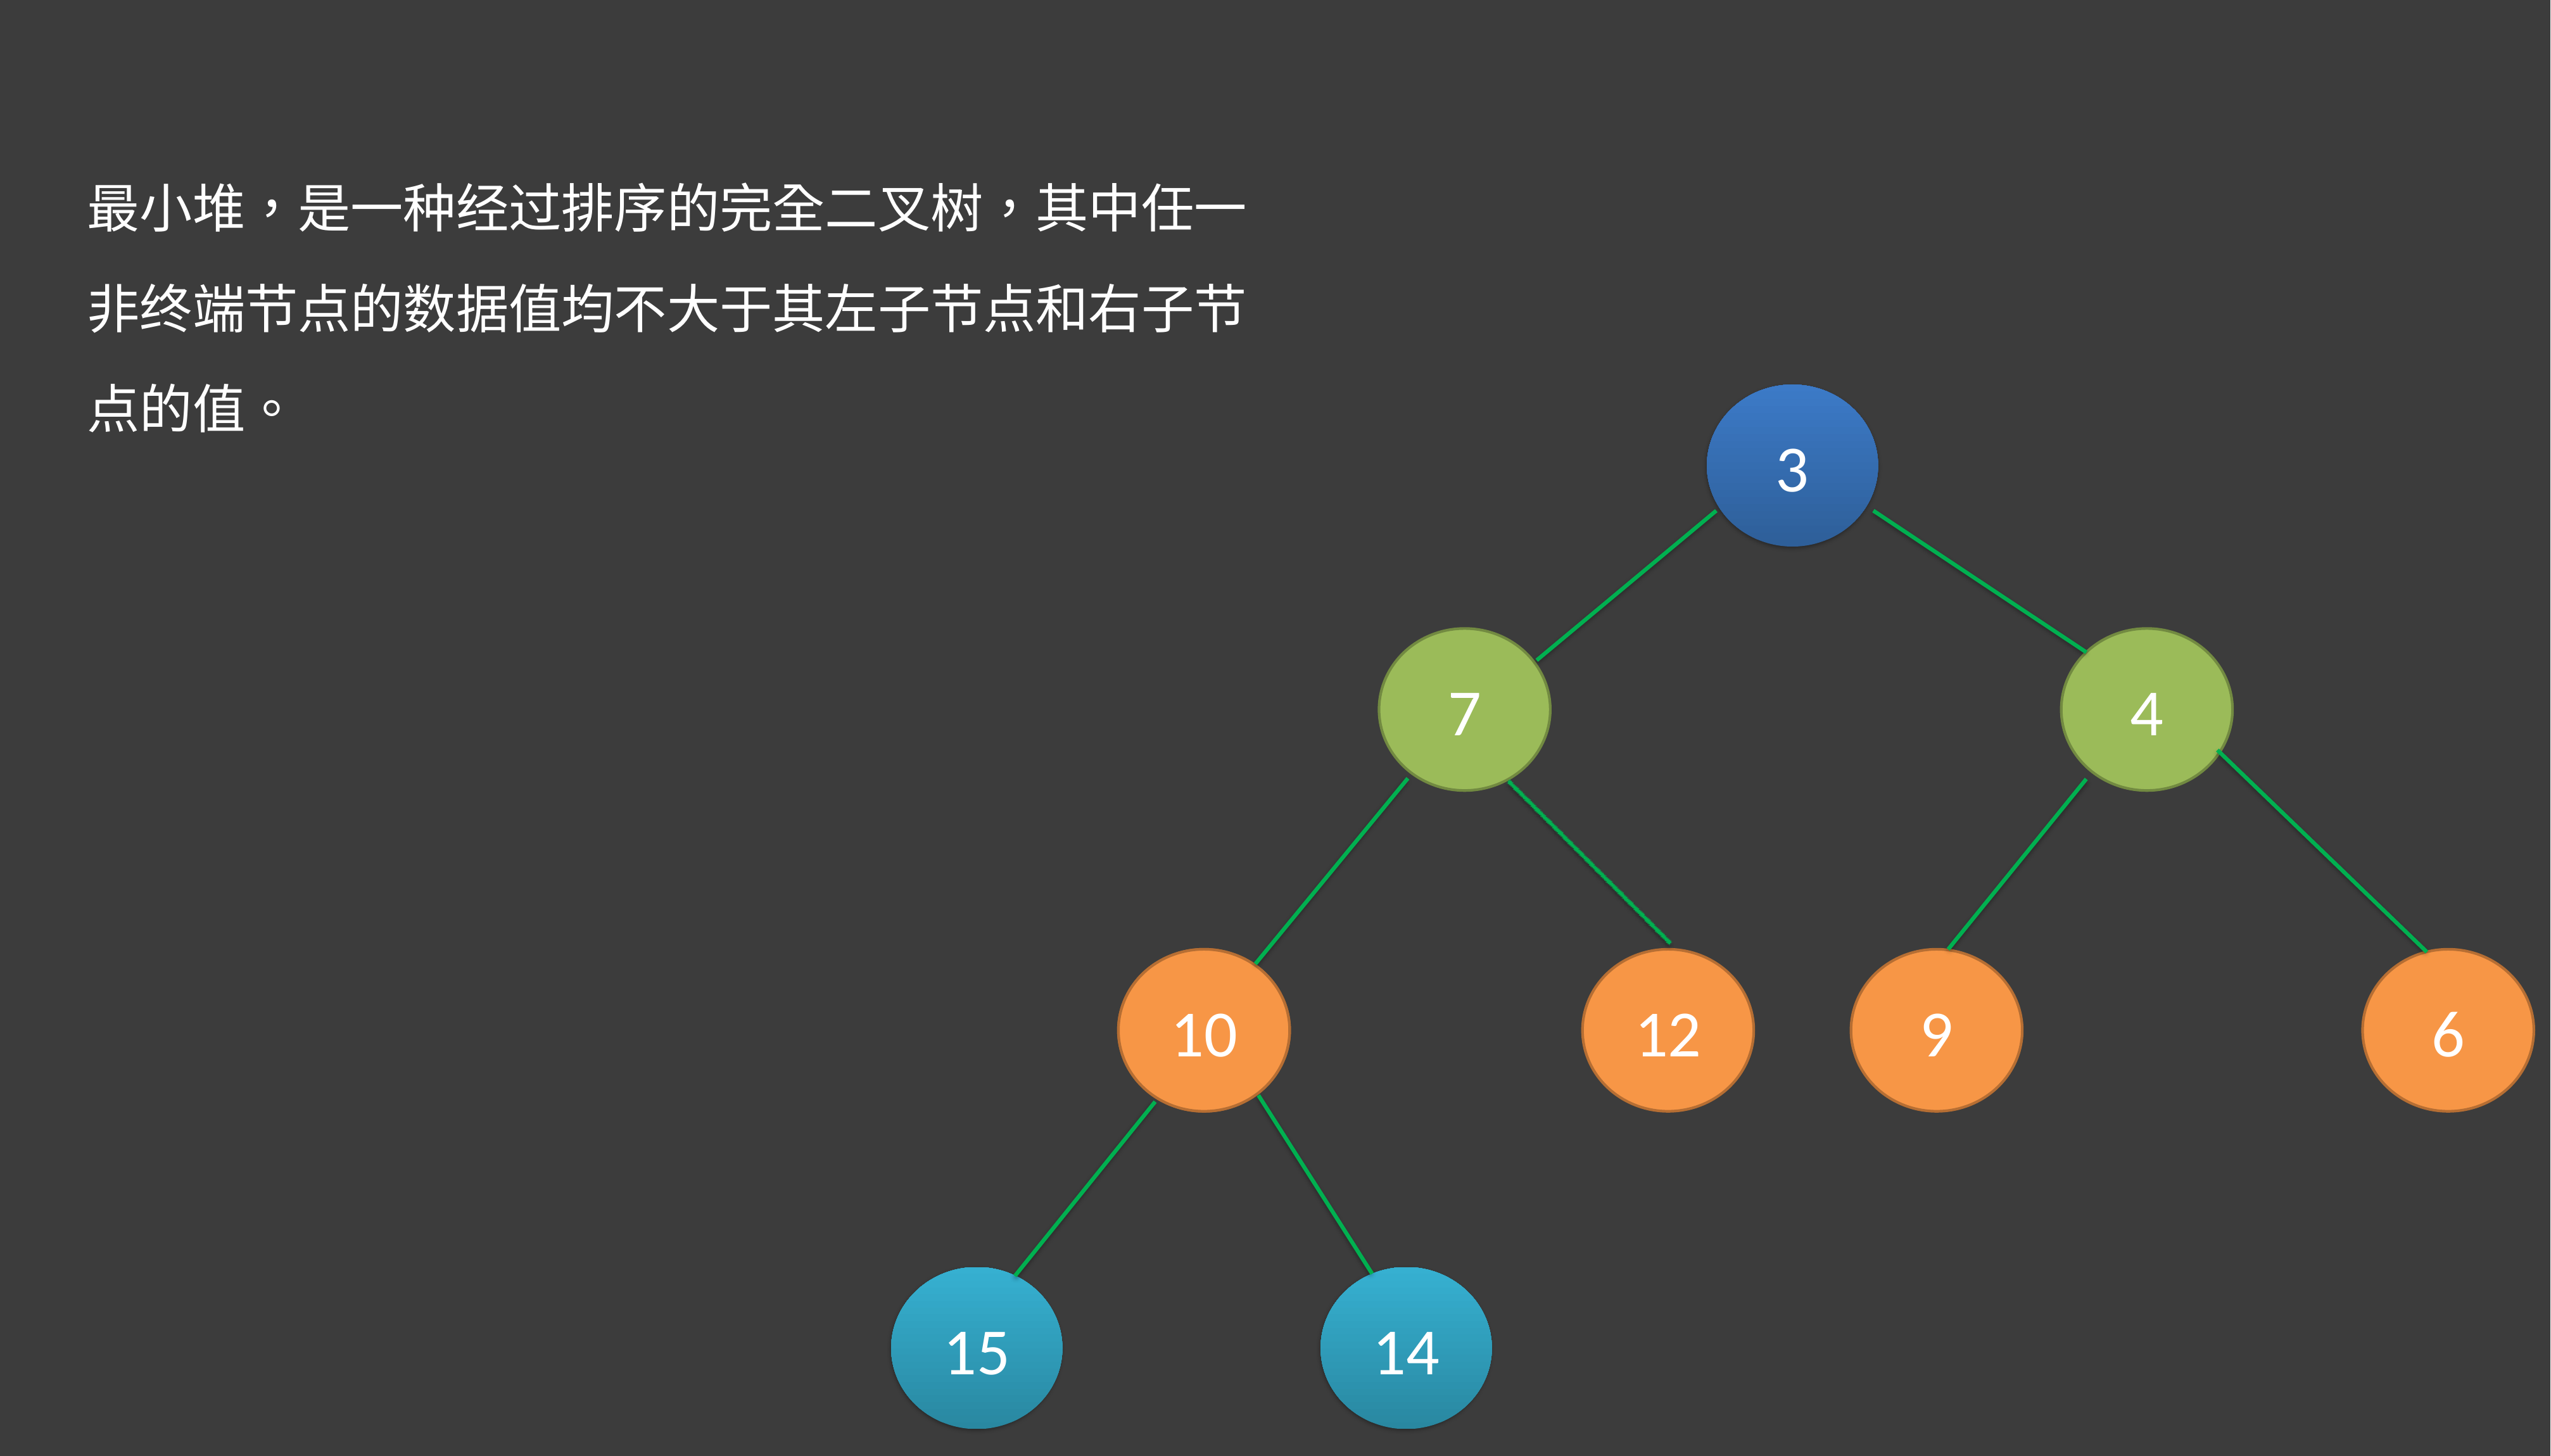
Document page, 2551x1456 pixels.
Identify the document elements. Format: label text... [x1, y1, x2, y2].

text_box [890, 384, 2535, 1429]
text_box 最小堆，是一种经过排序的完全二叉树，其中任一非终端节点的数据值均不大于其左子节点和右子节点的值。 [87, 137, 1275, 429]
